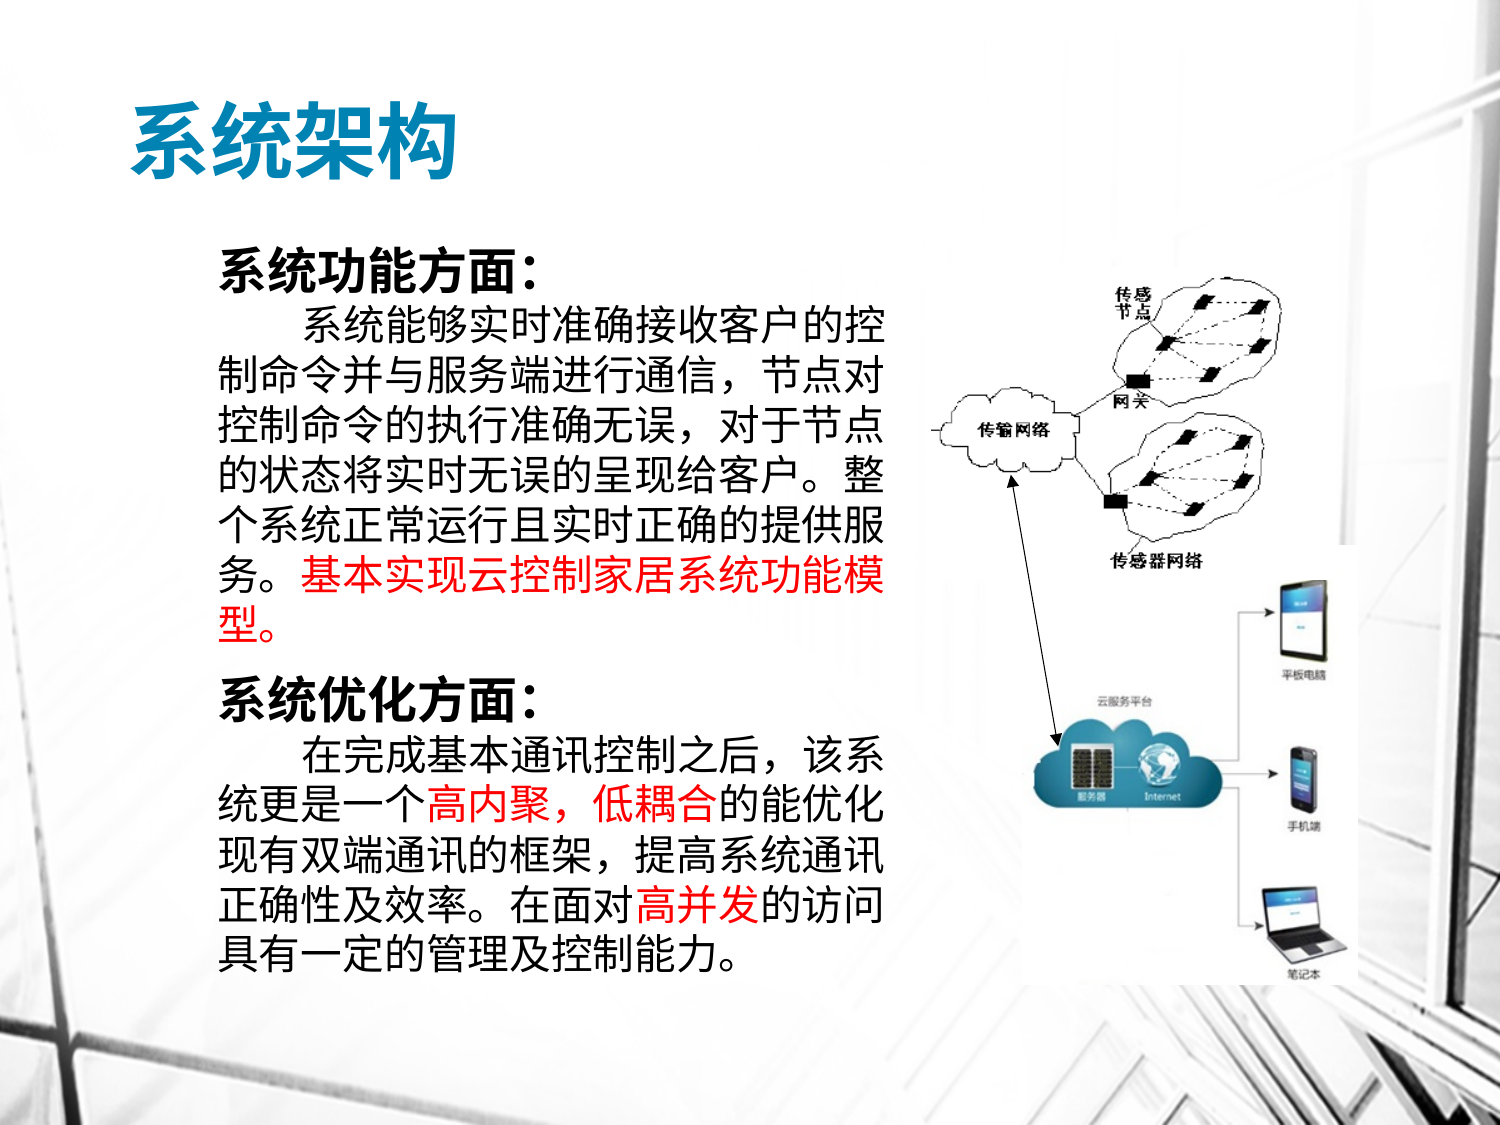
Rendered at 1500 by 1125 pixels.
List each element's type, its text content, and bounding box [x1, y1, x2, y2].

text_box 系统功能方面： 系统能够实时准确接收客户的控制命令并与服务端进行通信，节点对控制命令的执行准确无误，对于节点的状态将实时无误的呈现给客户。整个系统正常运行且实时正确的提供服务。基本实现云控制家居系统功能模型。 [202, 231, 924, 657]
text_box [930, 267, 1358, 985]
title 系统架构 [112, 102, 1145, 197]
picture [0, 0, 1500, 1125]
text_box 系统优化方面： 在完成基本通讯控制之后，该系统更是一个高内聚，低耦合的能优化现有双端通讯的框架，提高系统通讯正确性及效率。在面对高并发的访问具有一定的管理及控制能力。 [202, 660, 912, 986]
